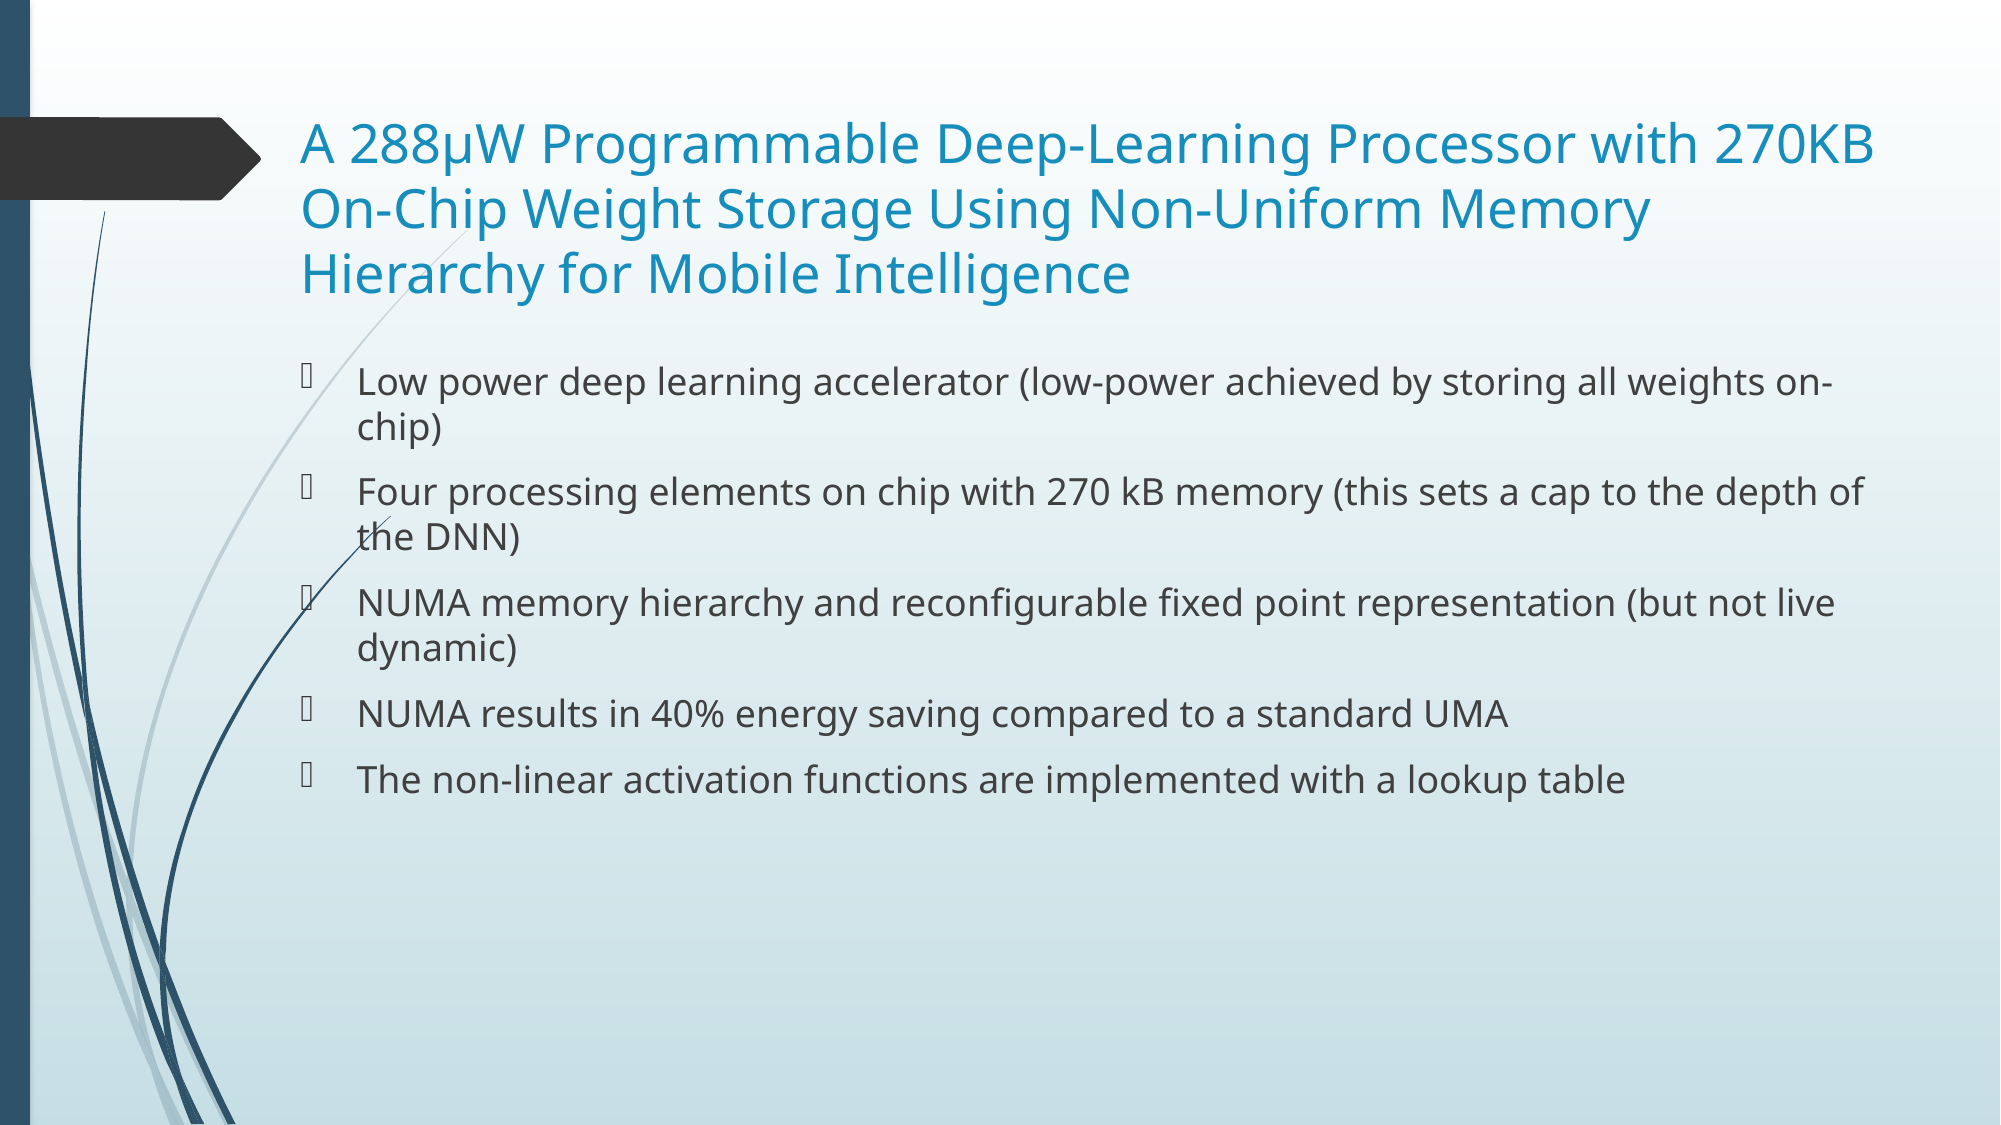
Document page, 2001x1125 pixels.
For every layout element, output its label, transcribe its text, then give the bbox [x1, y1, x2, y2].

title A 288μW Programmable Deep-Learning Processor with 270KB On-Chip Weight Storage Using Non-Uniform Memory Hierarchy for Mobile Intelligence [285, 102, 1914, 313]
list Low power deep learning accelerator (low-power achieved by storing all weights on-chip) Four processing elements on chip with 270 kB memory (this sets a cap to the depth of the DNN) NUMA memory hierarchy and reconfigurable fixed point representation (but not live dynamic) NUMA results in 40% energy saving compared to a standard UMA The non-linear activation functions are implemented with a lookup table [285, 350, 1888, 970]
